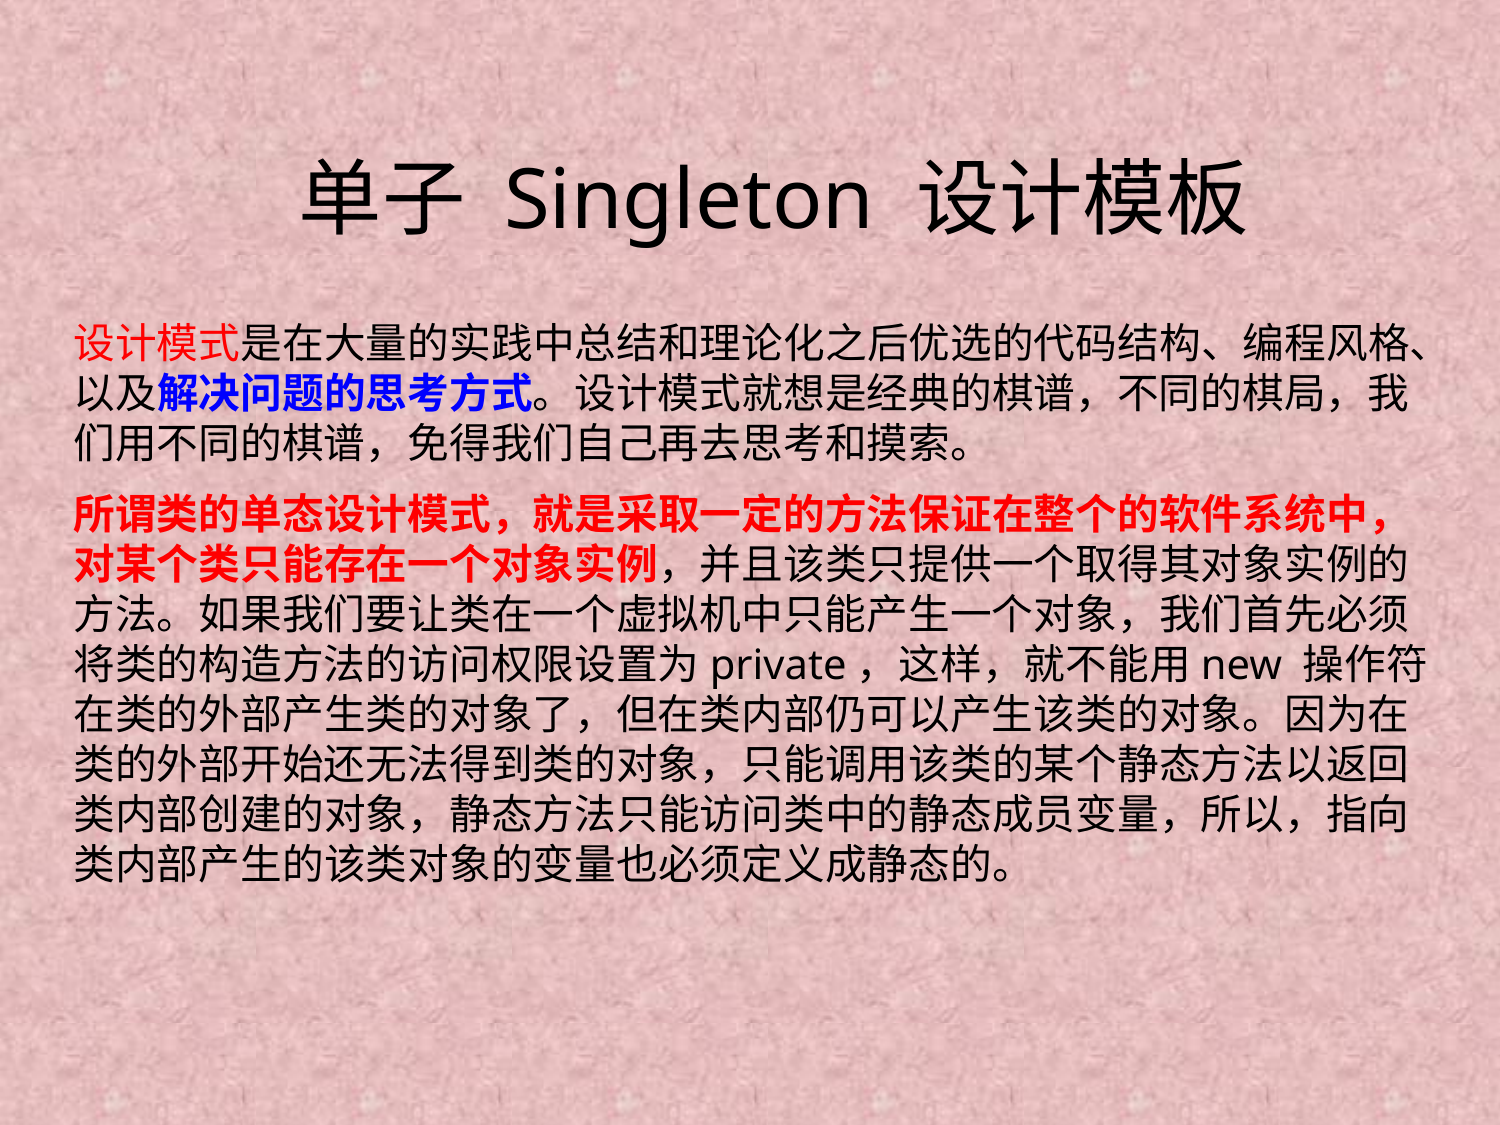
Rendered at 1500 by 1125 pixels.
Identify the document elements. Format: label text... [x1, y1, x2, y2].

title 单子 Singleton 设计模板 [136, 101, 1412, 290]
text_box 设计模式是在大量的实践中总结和理论化之后优选的代码结构、编程风格、以及解决问题的思考方式。设计模式就想是经典的棋谱，不同的棋局，我们用不同的棋谱，免得我们自己再去思考和摸索。 所谓类的单态设计模式，就是采取一定的方法保证在整个的软件系统中，对某个类只能存在一个对象实例，并且该类只提供一个取得其对象实例的方法。如果我们要让类在一个虚拟机中只能产生一个对象，我们首先必须将类的构造方法的访问权限设置为private，这样，就不能用new 操作符在类的外部产生类的对象了，但在类内部仍可以产生该类的对象。因为在类的外部开始还无法得到类的对象，只能调用该类的某个静态方法以返回类内部创建的对象，静态方法只能访问类中的静态成员变量，所以，指向类内部产生的该类对象的变量也必须定义成静态的。 [58, 309, 1459, 895]
picture [0, 0, 1500, 1125]
